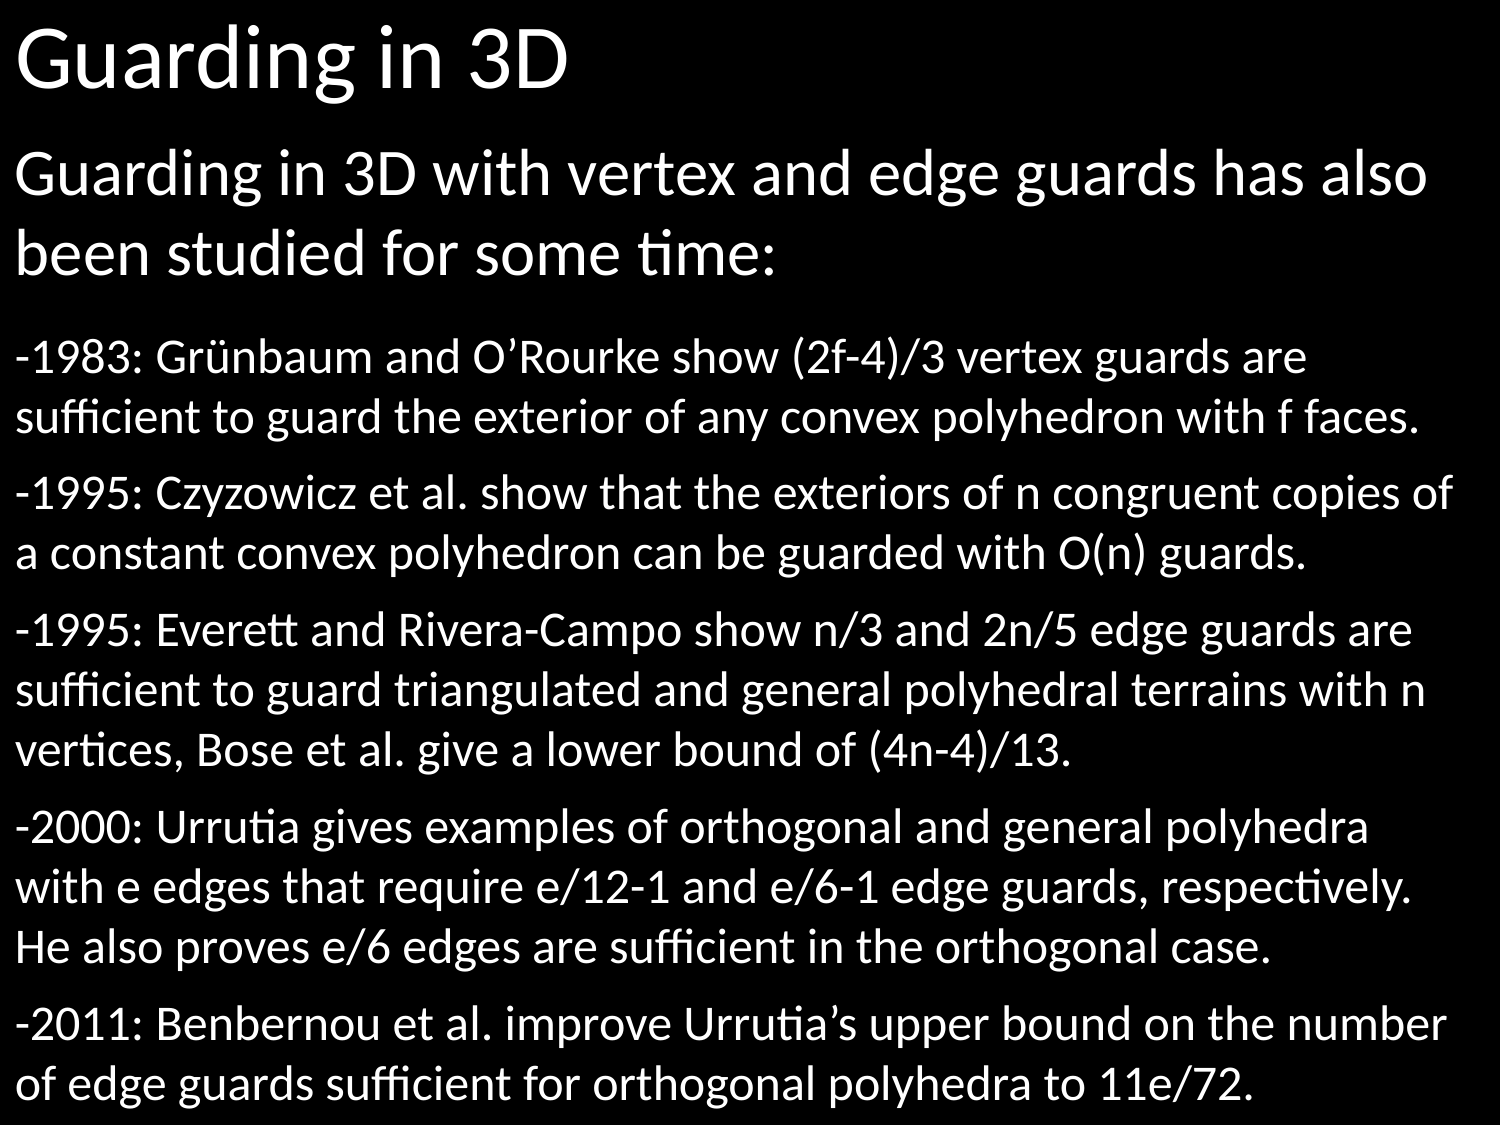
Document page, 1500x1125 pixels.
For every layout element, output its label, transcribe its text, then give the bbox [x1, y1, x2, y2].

title Guarding in 3D [0, 0, 1350, 146]
text_box -1995: Czyzowicz et al. show that the exteriors of n congruent copies of a constant convex polyhedron can be guarded with O(n) guards. [0, 452, 1500, 588]
text_box -1983: Grünbaum and O’Rourke show (2f-4)/3 vertex guards are sufficient to guard the exterior of any convex polyhedron with f faces. [0, 316, 1500, 451]
text_box Guarding in 3D with vertex and edge guards has also been studied for some time: [0, 121, 1500, 316]
text_box -2000: Urrutia gives examples of orthogonal and general polyhedra with e edges that require e/12-1 and e/6-1 edge guards, respectively. He also proves e/6 edges are sufficient in the orthogonal case. [0, 785, 1500, 981]
text_box -1995: Everett and Rivera-Campo show n/3 and 2n/5 edge guards are sufficient to guard triangulated and general polyhedral terrains with n vertices, Bose et al. give a lower bound of (4n-4)/13. [0, 588, 1500, 784]
text_box -2011: Benbernou et al. improve Urrutia’s upper bound on the number of edge guards sufficient for orthogonal polyhedra to 11e/72. [0, 982, 1500, 1118]
